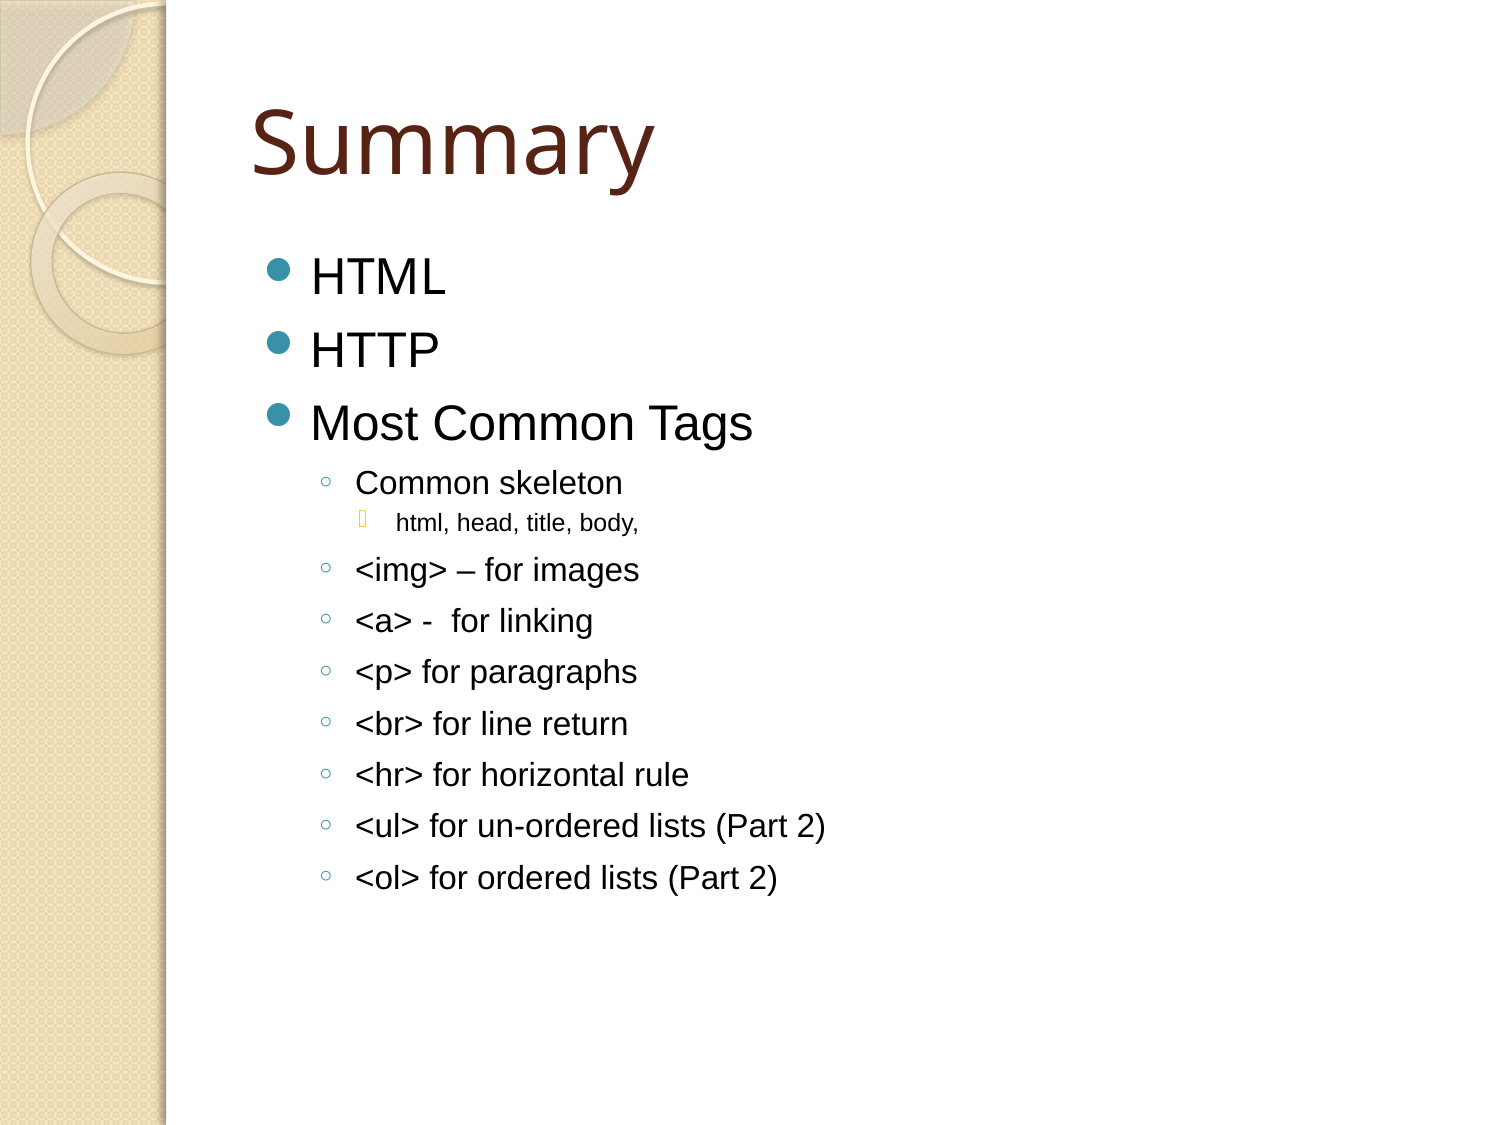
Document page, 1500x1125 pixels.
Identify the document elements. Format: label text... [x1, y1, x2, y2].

list HTML HTTP Most Common Tags Common skeleton html, head, title, body, <img> – for images <a> - for linking <p> for paragraphs <br> for line return <hr> for horizontal rule <ul> for un-ordered lists (Part 2) <ol> for ordered lists (Part 2) [235, 237, 1466, 1025]
title Summary [235, 45, 1466, 233]
